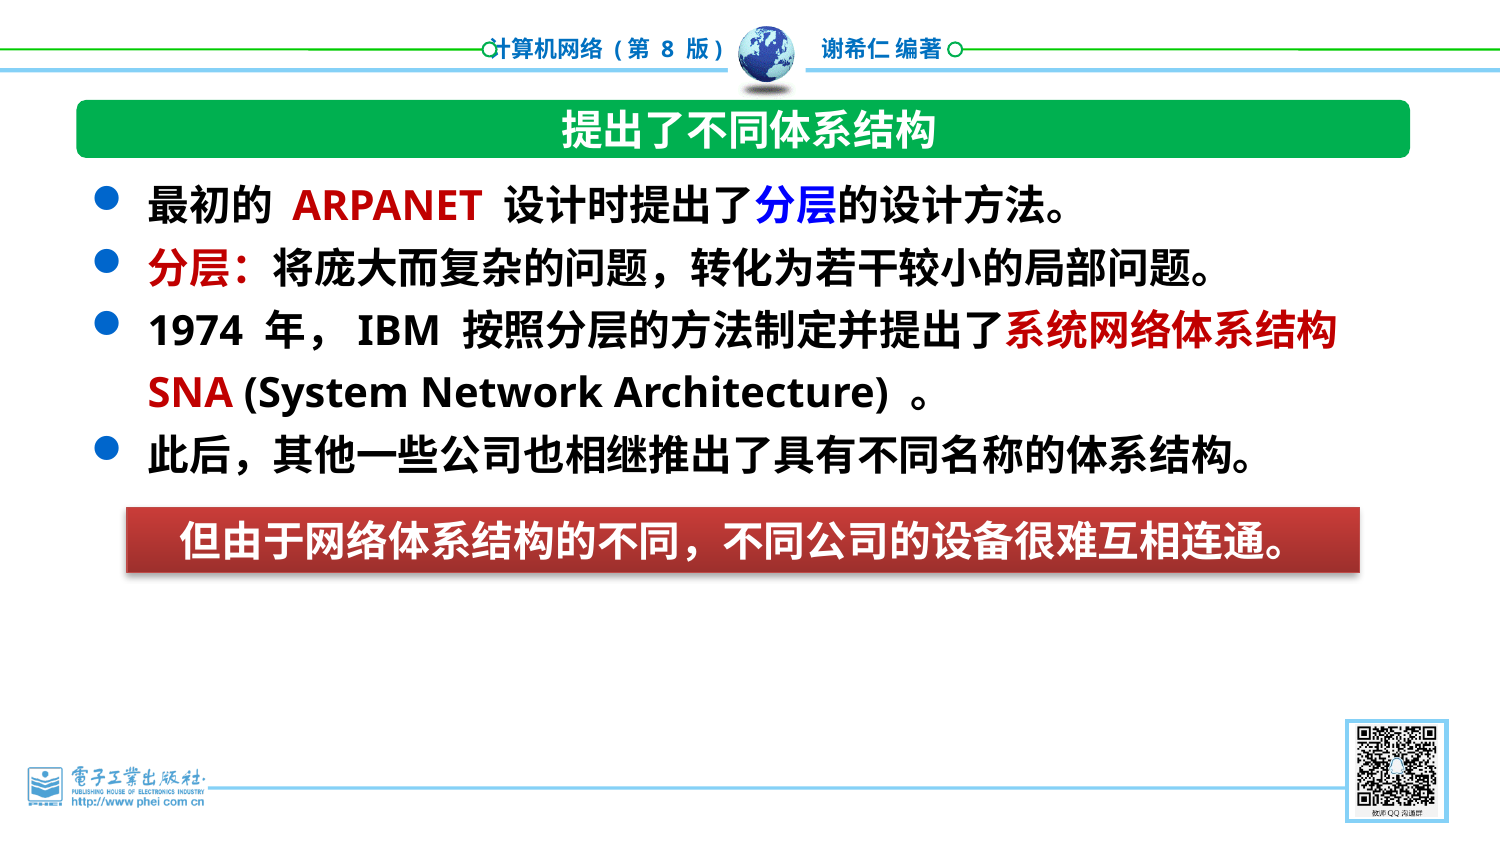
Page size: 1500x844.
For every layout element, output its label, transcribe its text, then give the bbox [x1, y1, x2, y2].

list 最初的 ARPANET 设计时提出了分层的设计方法。 分层：将庞大而复杂的问题，转化为若干较小的局部问题。 1974 年，IBM 按照分层的方法制定并提出了系统网络体系结构 SNA (System Network Architecture) 。 此后，其他一些公司也相继推出了具有不同名称的体系结构。 [76, 159, 1410, 716]
picture [736, 24, 796, 99]
list 提出了不同体系结构 [204, 99, 1293, 158]
picture [1355, 724, 1438, 817]
picture [23, 764, 208, 809]
text_box 但由于网络体系结构的不同，不同公司的设备很难互相连通。 [126, 507, 1360, 573]
